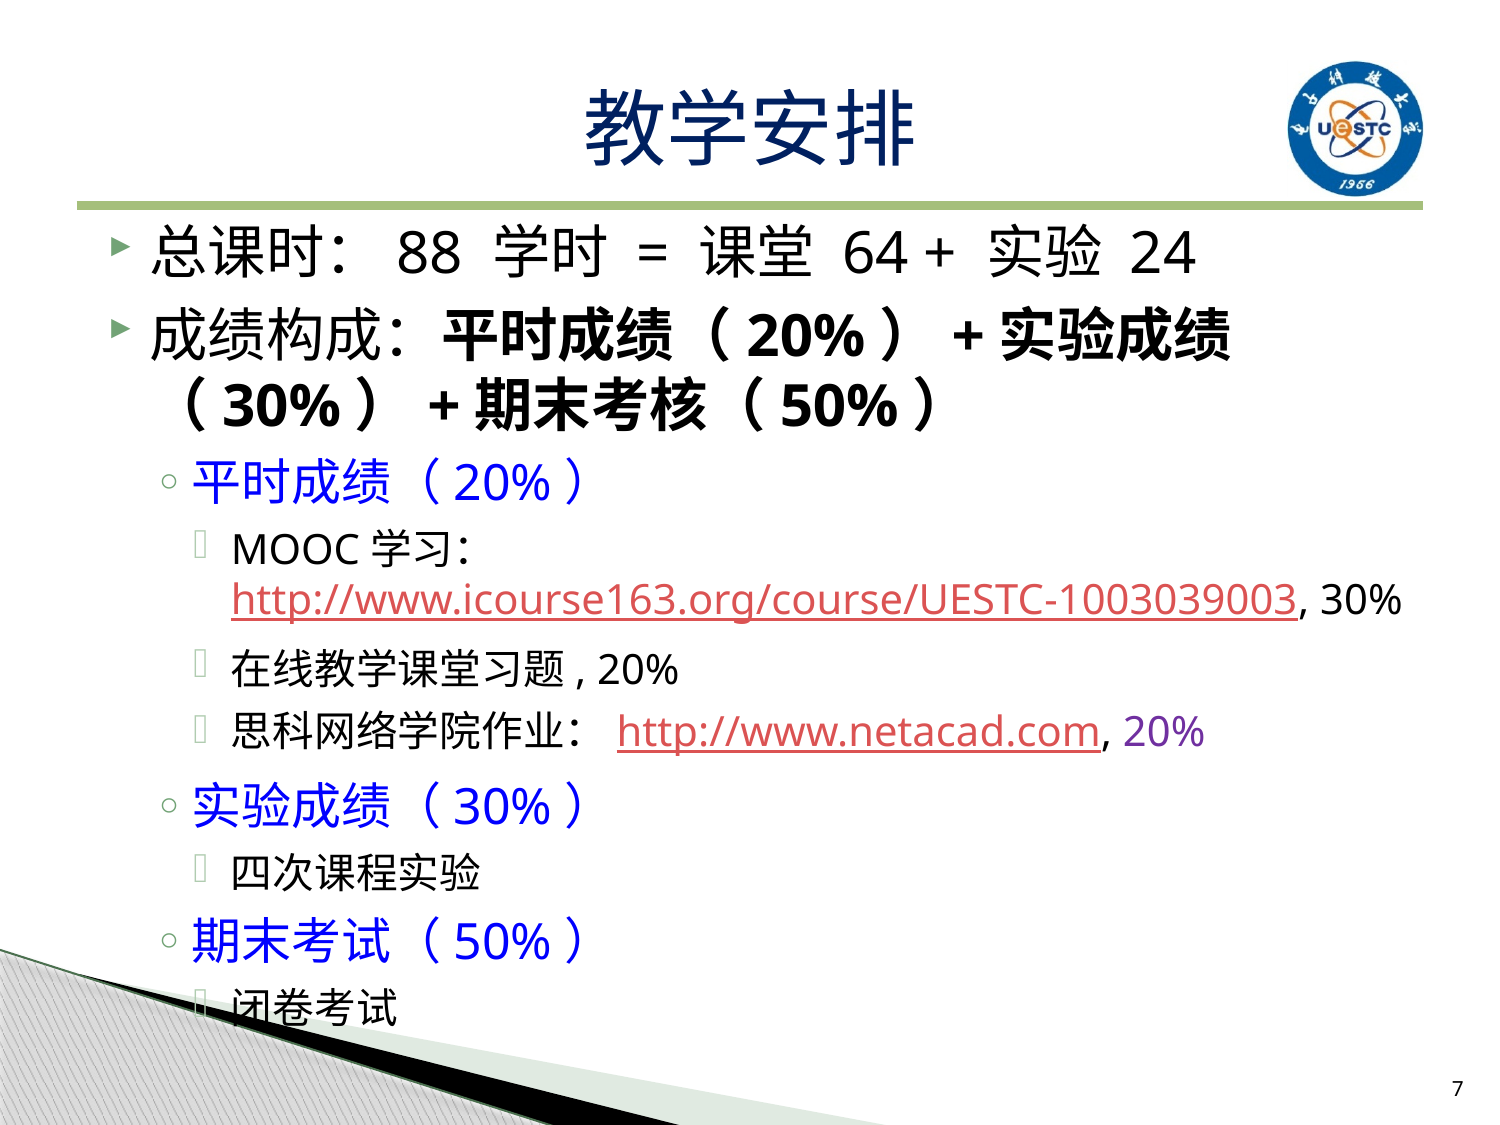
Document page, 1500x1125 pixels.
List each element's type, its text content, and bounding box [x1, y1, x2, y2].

list 总课时：88 学时 = 课堂 64 + 实验 24 成绩构成：平时成绩（20%）+实验成绩（30%）+期末考核（50%） 平时成绩（20%） MOOC学习：http://www.icourse163.org/course/UESTC-1003039003, 30% 在线教学课堂习题, 20% 思科网络学院作业：http://www.netacad.com, 20% 实验成绩（30%） 四次课程实验 期末考试（50%） 闭卷考试 [75, 209, 1425, 1052]
title 教学安排 [75, 45, 1425, 209]
slide_number 7 [1418, 1051, 1479, 1112]
